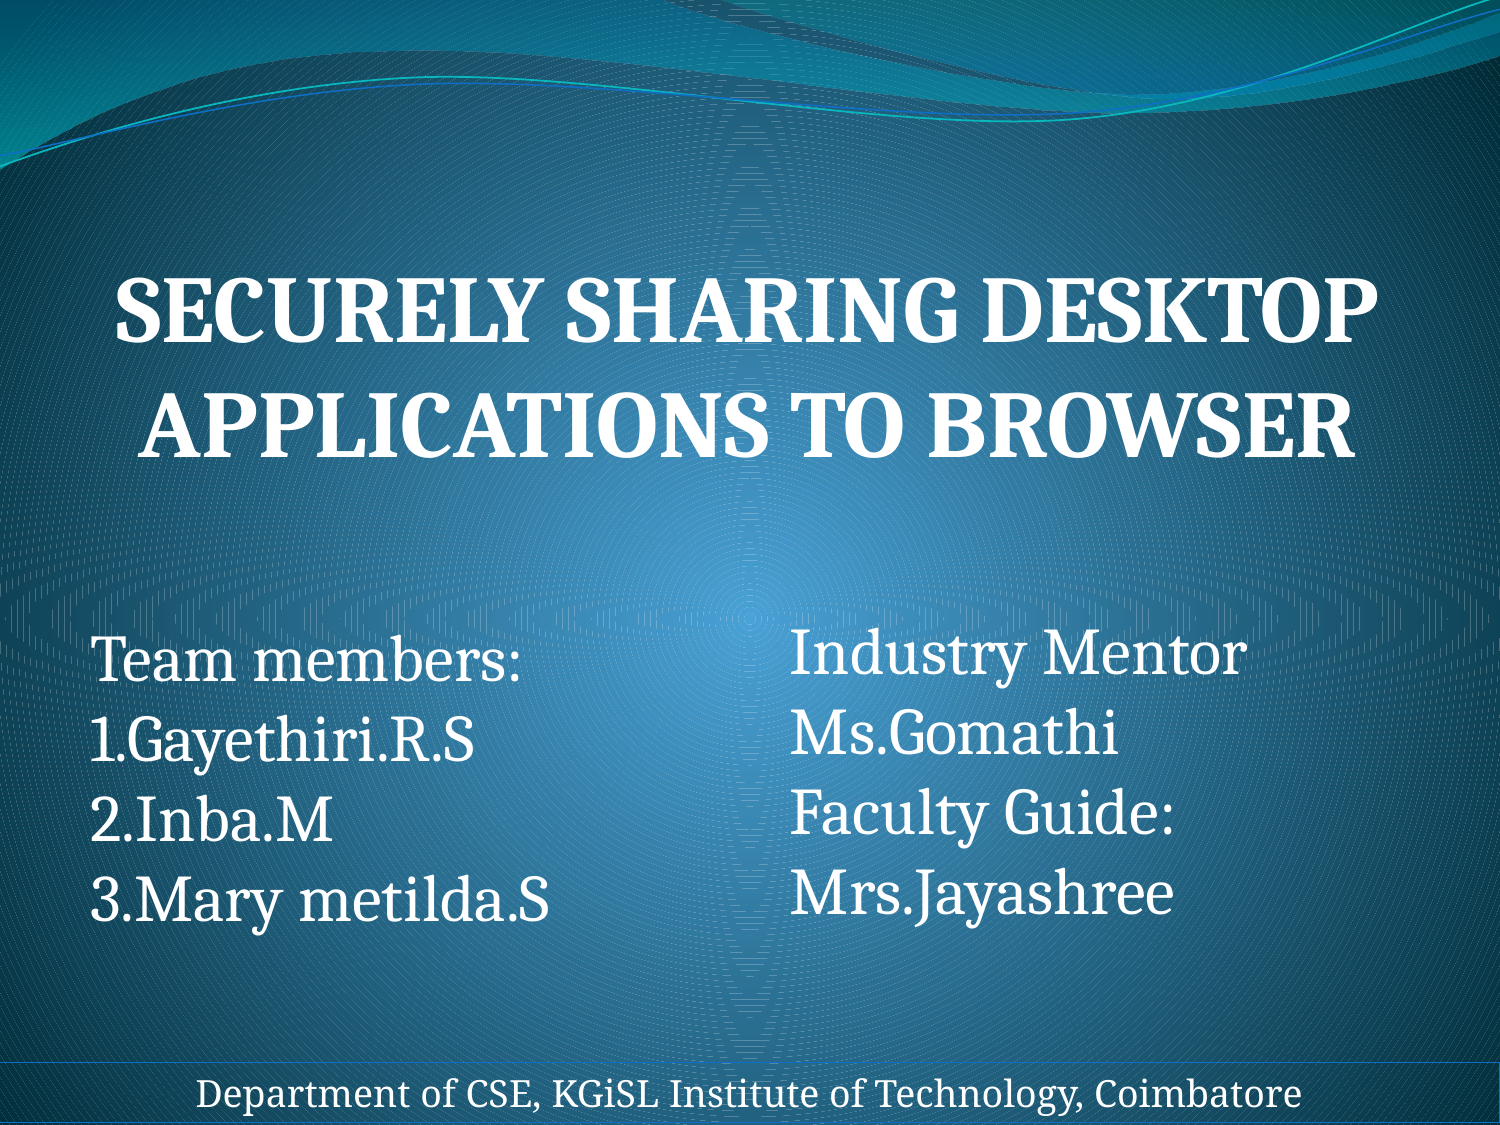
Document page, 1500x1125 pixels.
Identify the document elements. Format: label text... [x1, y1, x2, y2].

text_box Industry Mentor Ms.Gomathi Faculty Guide: Mrs.Jayashree [774, 567, 1425, 968]
text_box Department of CSE, KGiSL Institute of Technology, Coimbatore [0, 1062, 1500, 1123]
title SECURELY SHARING DESKTOP APPLICATIONS TO BROWSER [112, 114, 1388, 477]
text_box Team members: 1.Gayethiri.R.S 2.Inba.M 3.Mary metilda.S [74, 575, 613, 975]
